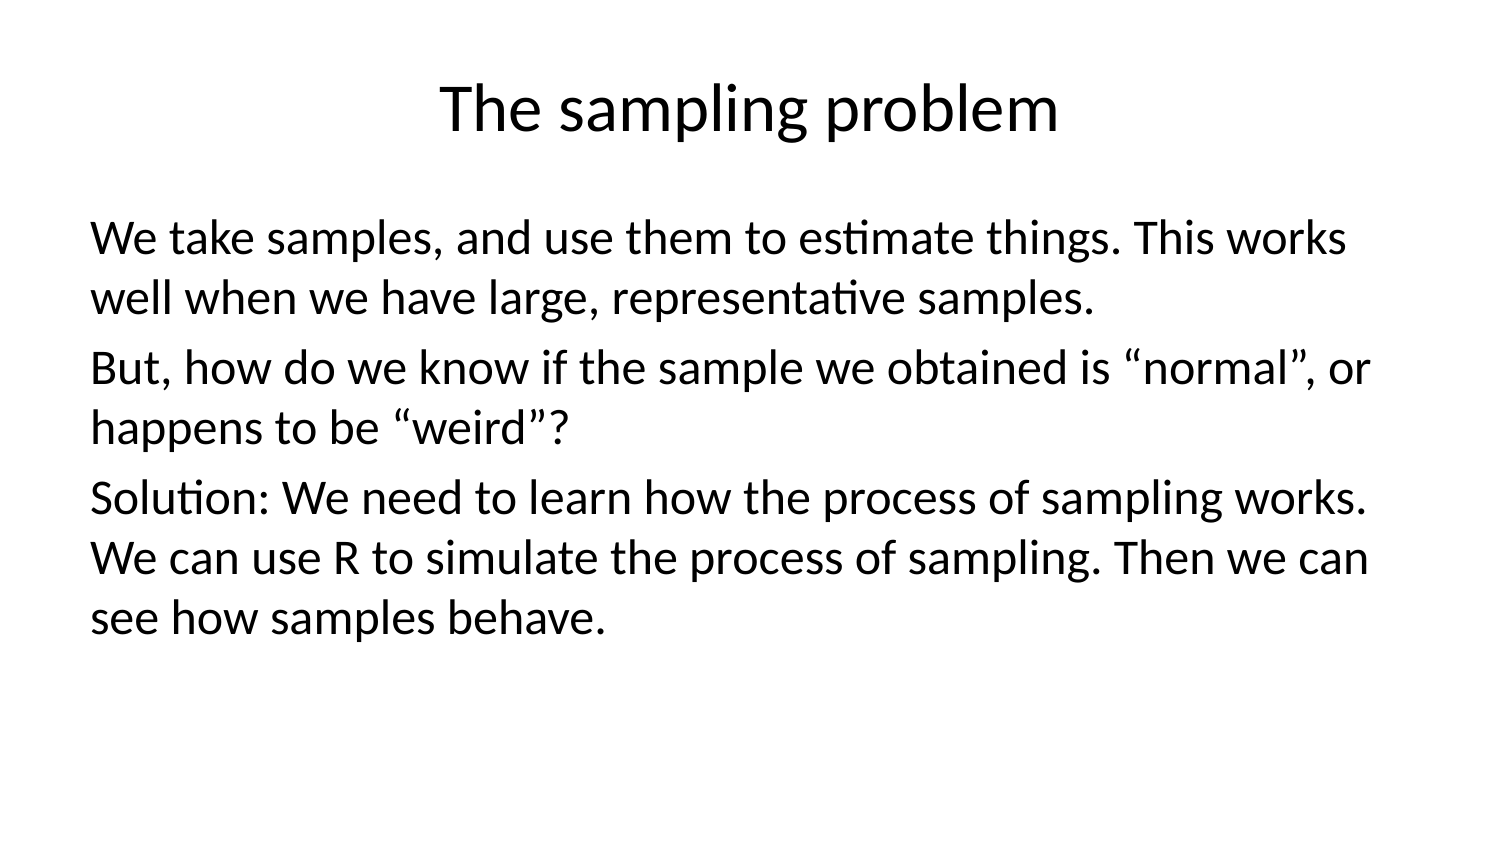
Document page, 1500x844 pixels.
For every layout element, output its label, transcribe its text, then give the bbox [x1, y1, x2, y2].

list We take samples, and use them to estimate things. This works well when we have large, representative samples. But, how do we know if the sample we obtained is “normal”, or happens to be “weird”? Solution: We need to learn how the process of sampling works. We can use R to simulate the process of sampling. Then we can see how samples behave. [75, 196, 1425, 754]
title The sampling problem [75, 33, 1425, 175]
